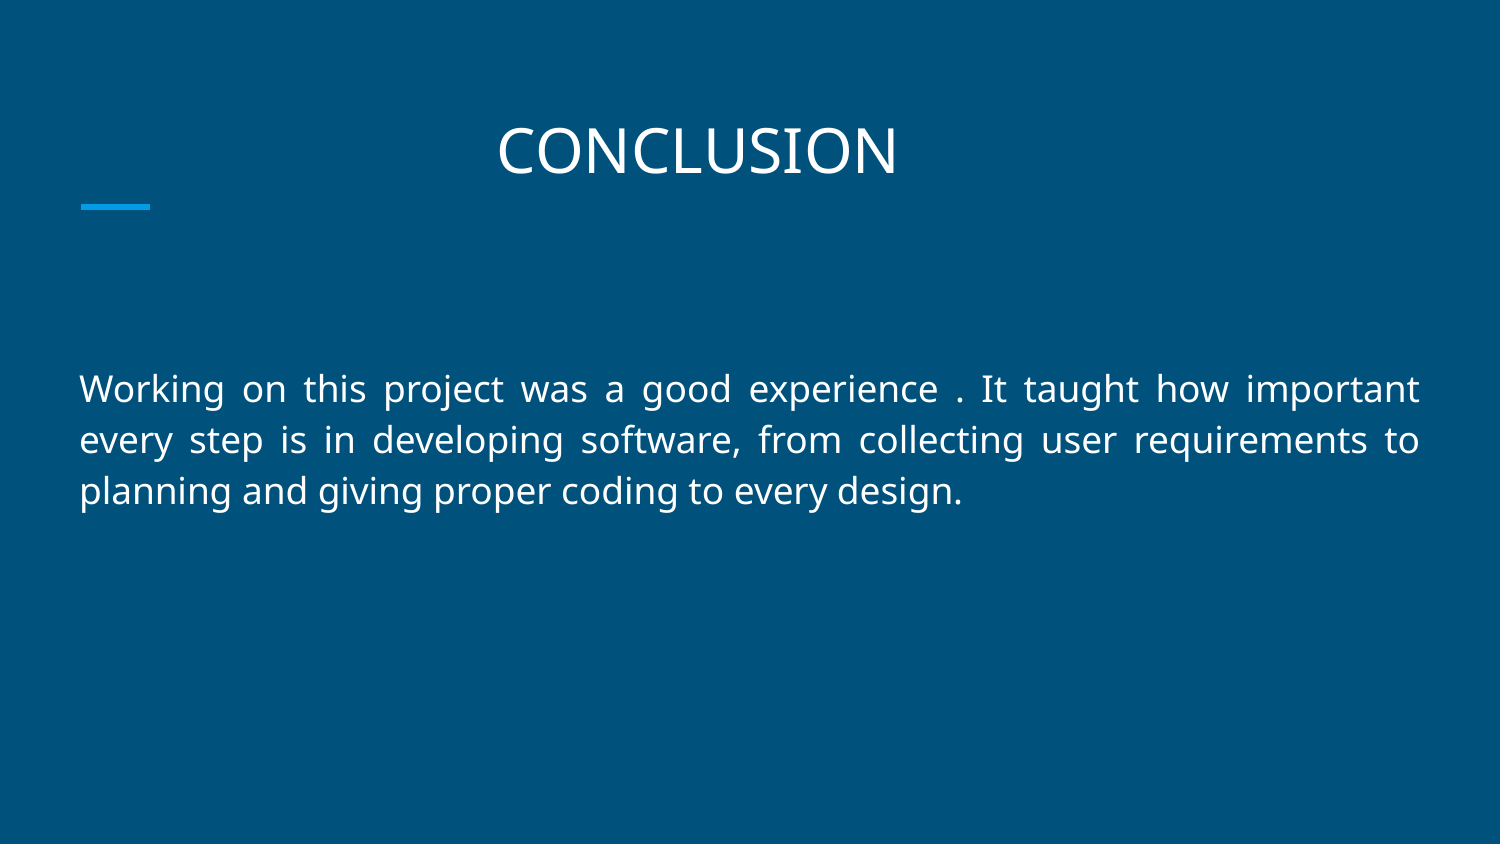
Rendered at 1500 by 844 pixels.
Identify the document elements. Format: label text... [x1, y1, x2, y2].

list Working on this project was a good experience . It taught how important every step is in developing software, from collecting user requirements to planning and giving proper coding to every design. [64, 212, 1436, 612]
title CONCLUSION [481, 88, 961, 201]
